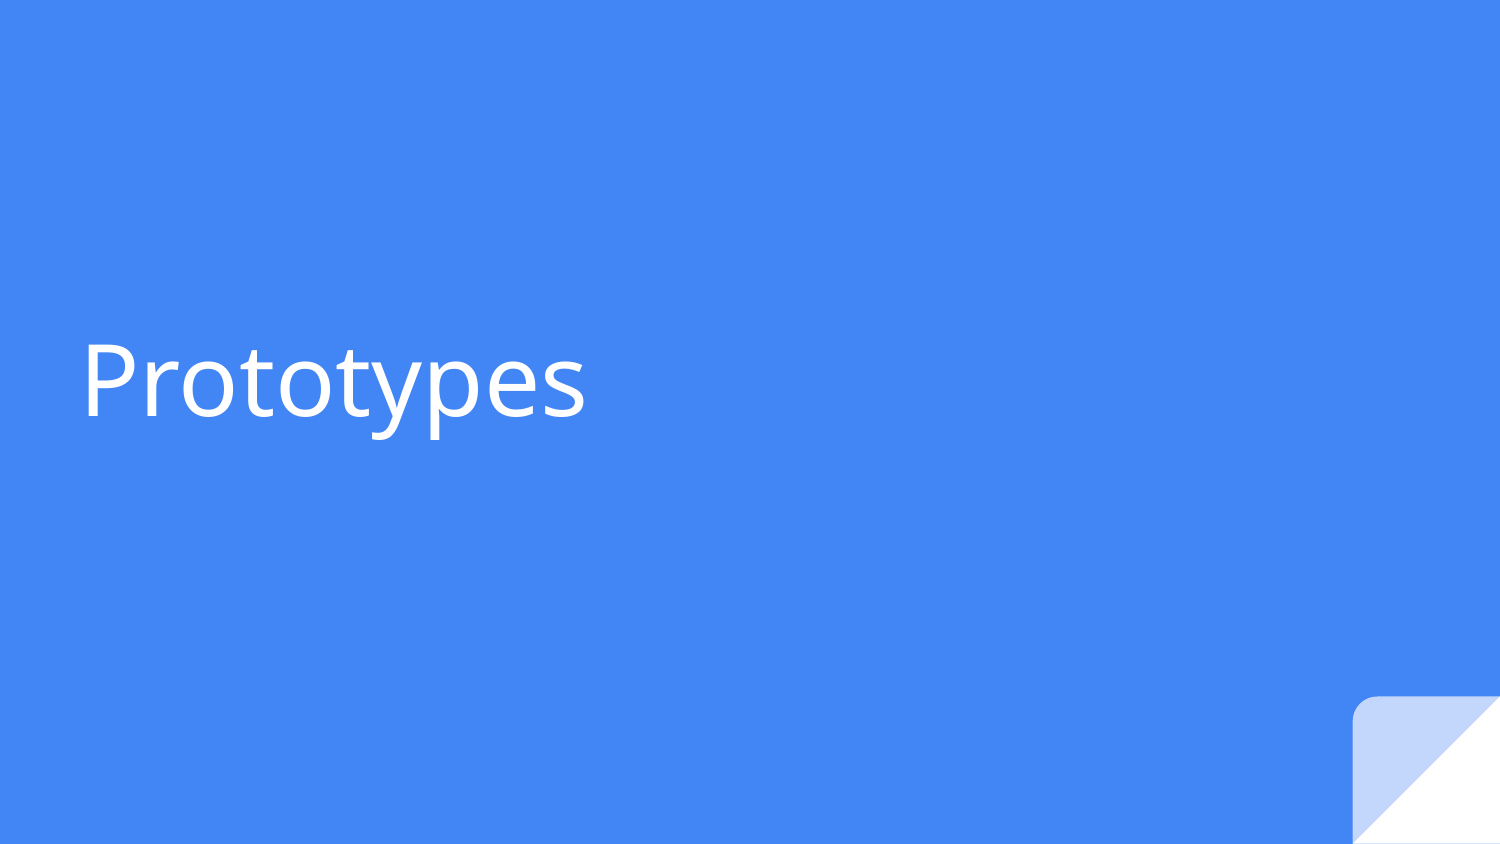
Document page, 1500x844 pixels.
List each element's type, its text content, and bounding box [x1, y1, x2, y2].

title Prototypes [64, 298, 1413, 452]
